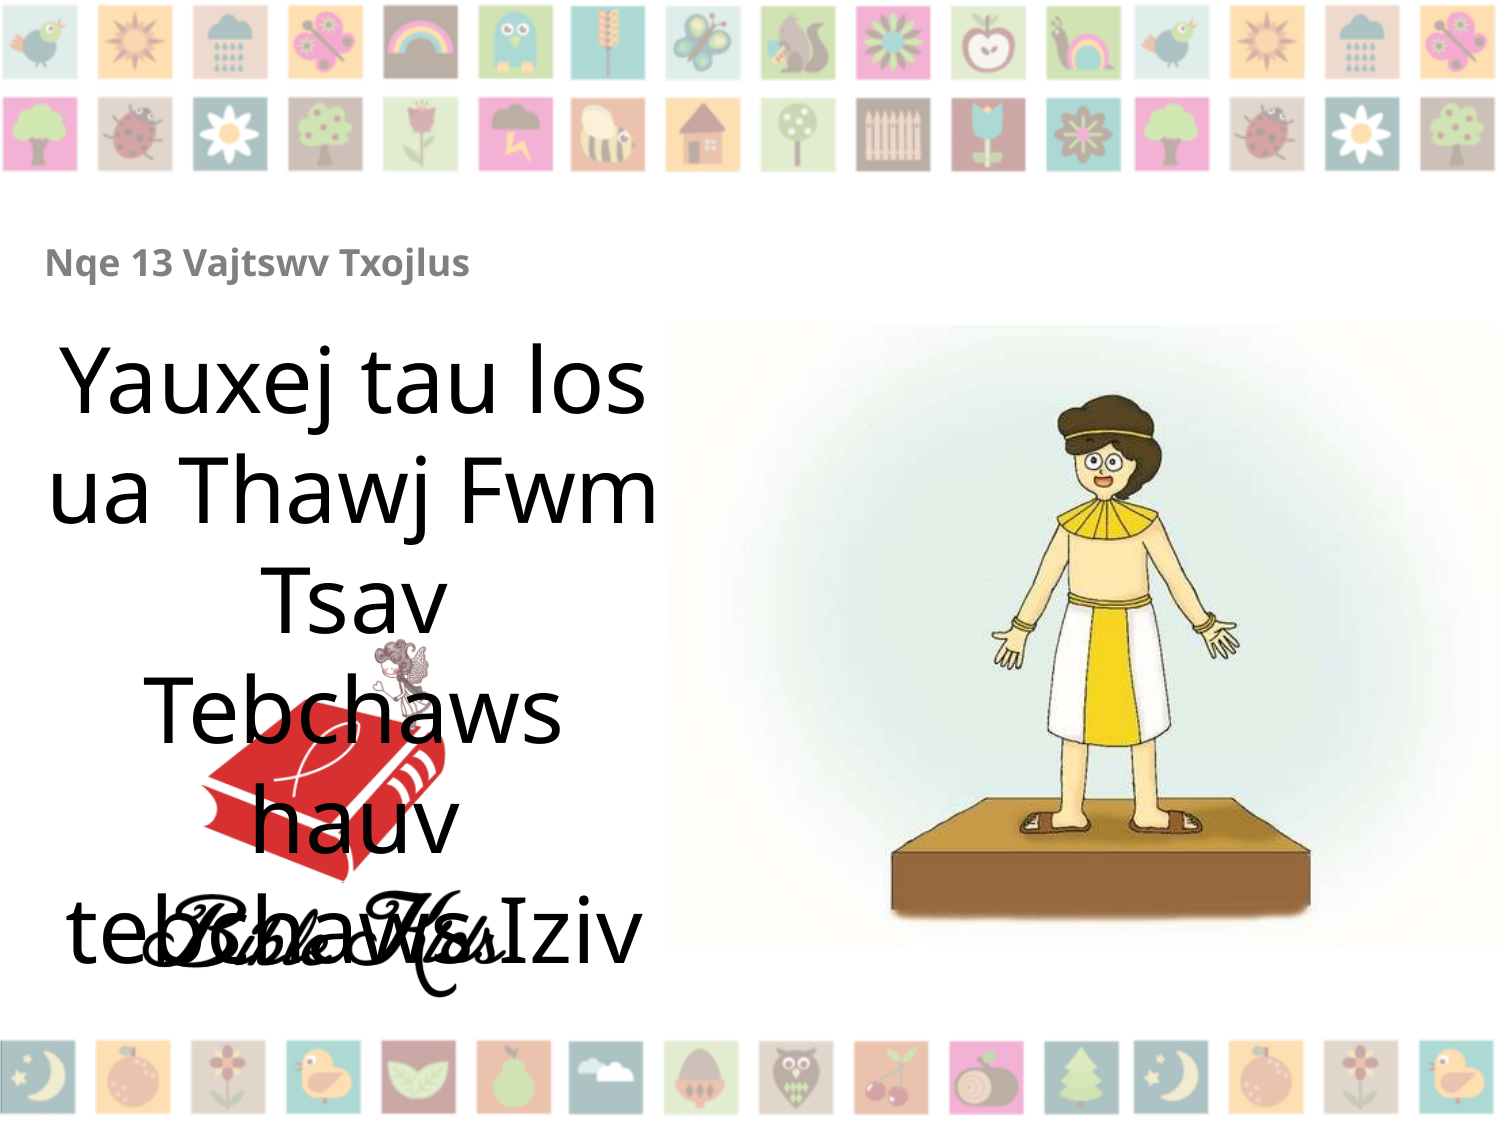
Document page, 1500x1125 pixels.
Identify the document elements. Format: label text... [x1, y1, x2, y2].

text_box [0, 1028, 1500, 1118]
picture [666, 325, 1500, 948]
text_box Yauxej tau los ua Thawj Fwm Tsav Tebchaws hauv tebchaws Iziv [29, 314, 680, 989]
picture [117, 600, 544, 1027]
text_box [0, 3, 1500, 181]
text_box Nqe 13 Vajtswv Txojlus [29, 231, 543, 292]
